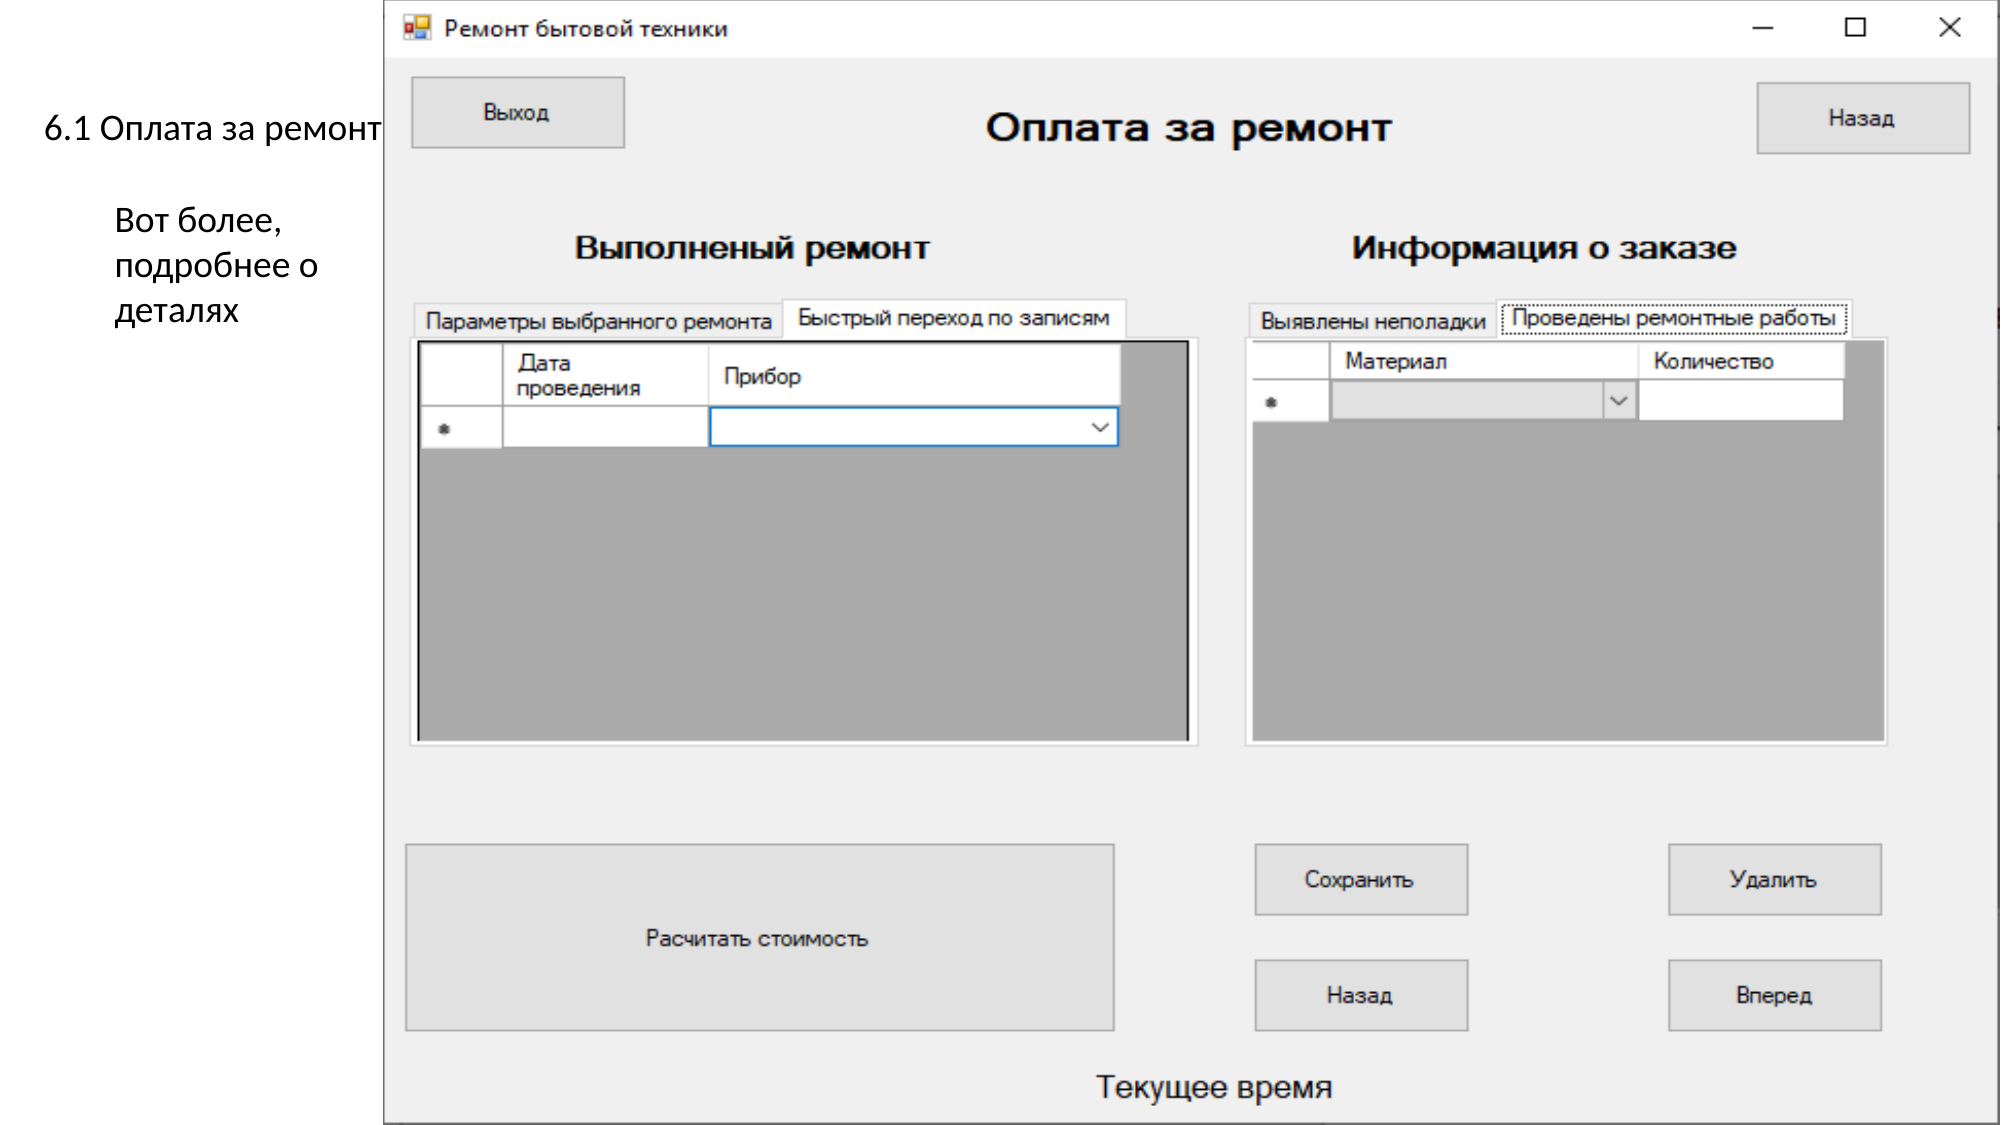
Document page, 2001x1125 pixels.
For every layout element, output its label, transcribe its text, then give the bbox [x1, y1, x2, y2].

picture [383, 0, 2000, 1125]
text_box 6.1 Оплата за ремонт [29, 95, 383, 156]
text_box Вот более, подробнее о деталях [99, 187, 338, 338]
